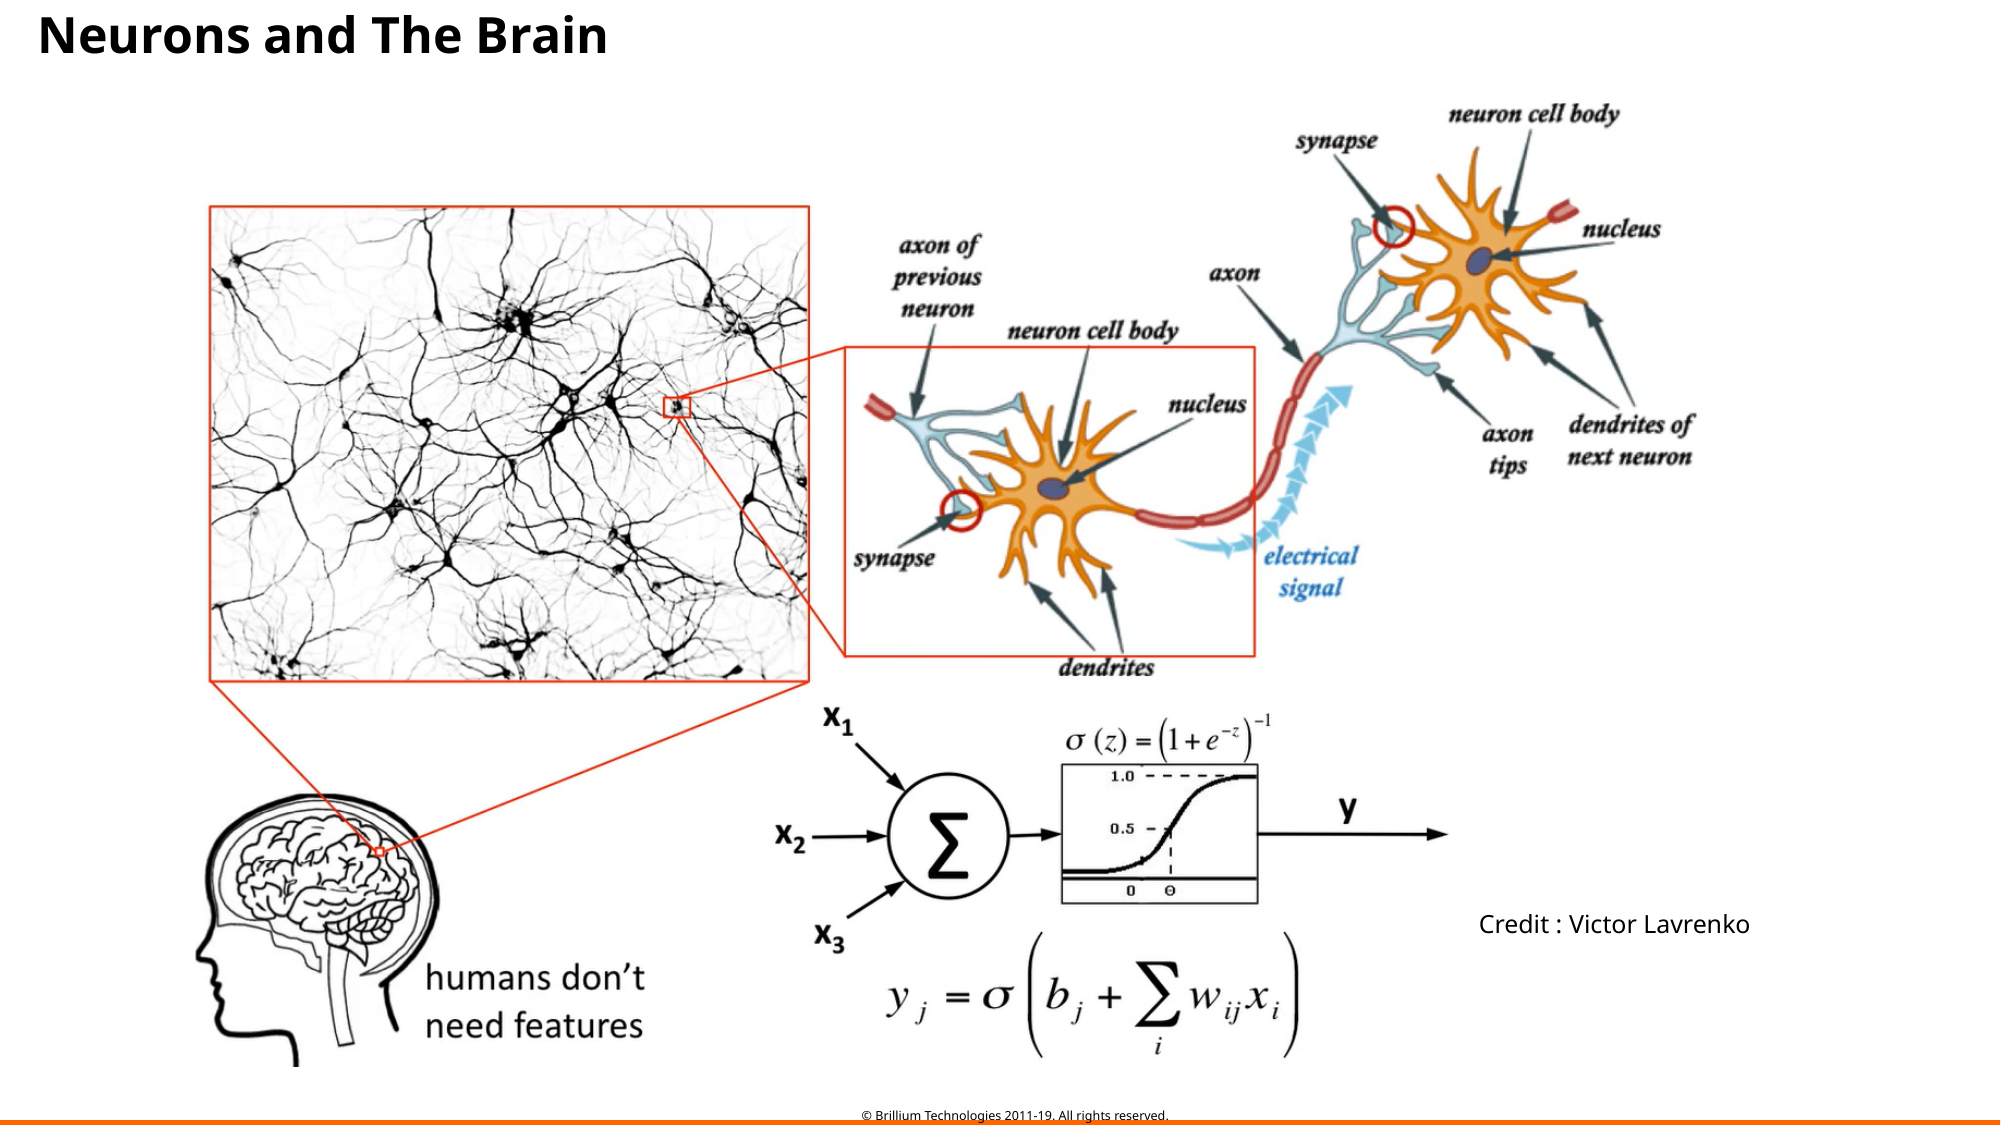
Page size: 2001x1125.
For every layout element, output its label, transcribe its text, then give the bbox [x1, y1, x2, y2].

text_box Credit : Victor Lavrenko [1707, 901, 1820, 947]
title Neurons and The Brain [22, 0, 1900, 66]
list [190, 90, 1704, 1068]
